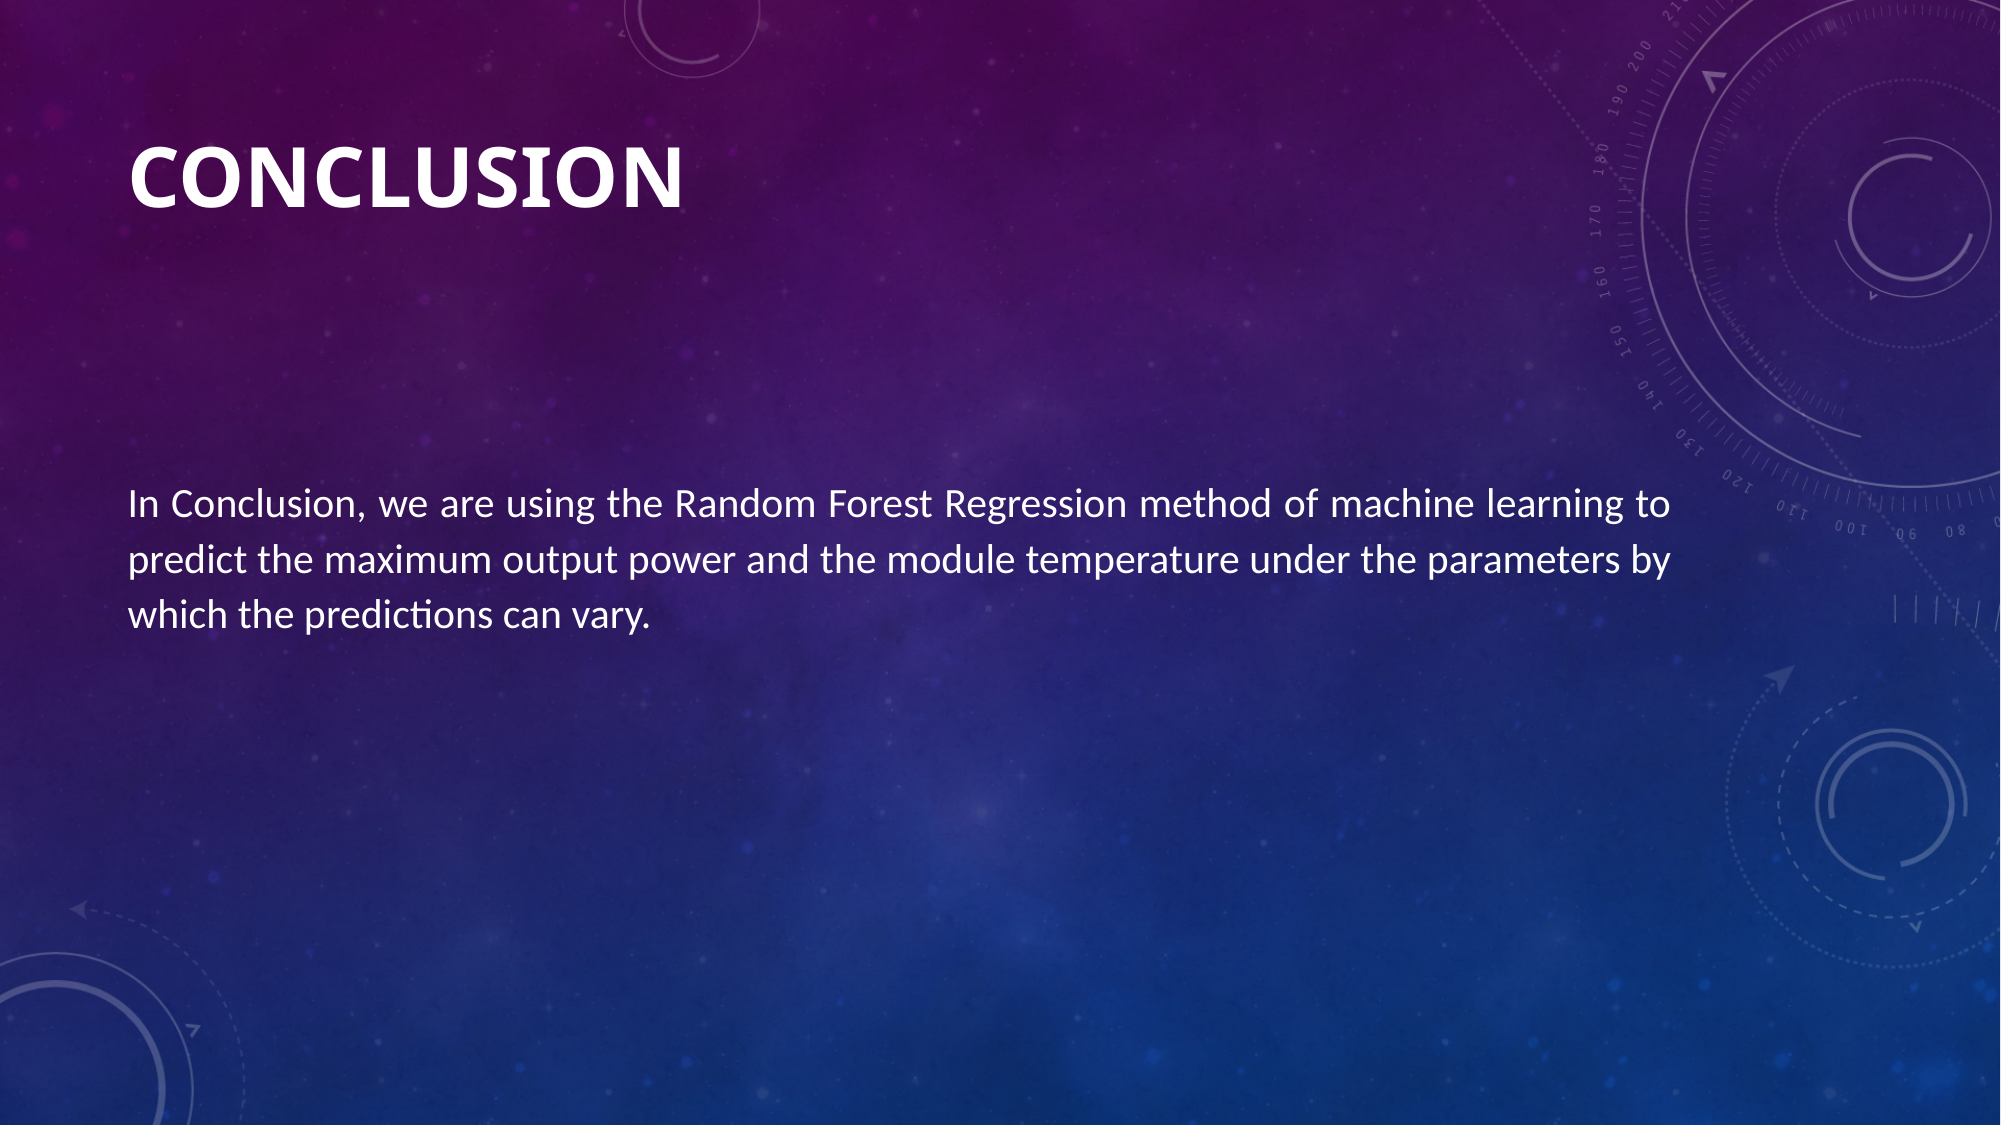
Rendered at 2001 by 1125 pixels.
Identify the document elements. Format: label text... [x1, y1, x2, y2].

list In Conclusion, we are using the Random Forest Regression method of machine learning to predict the maximum output power and the module temperature under the parameters by which the predictions can vary. [112, 281, 1775, 881]
title Conclusion [112, 99, 1775, 281]
picture [0, 0, 2001, 1125]
